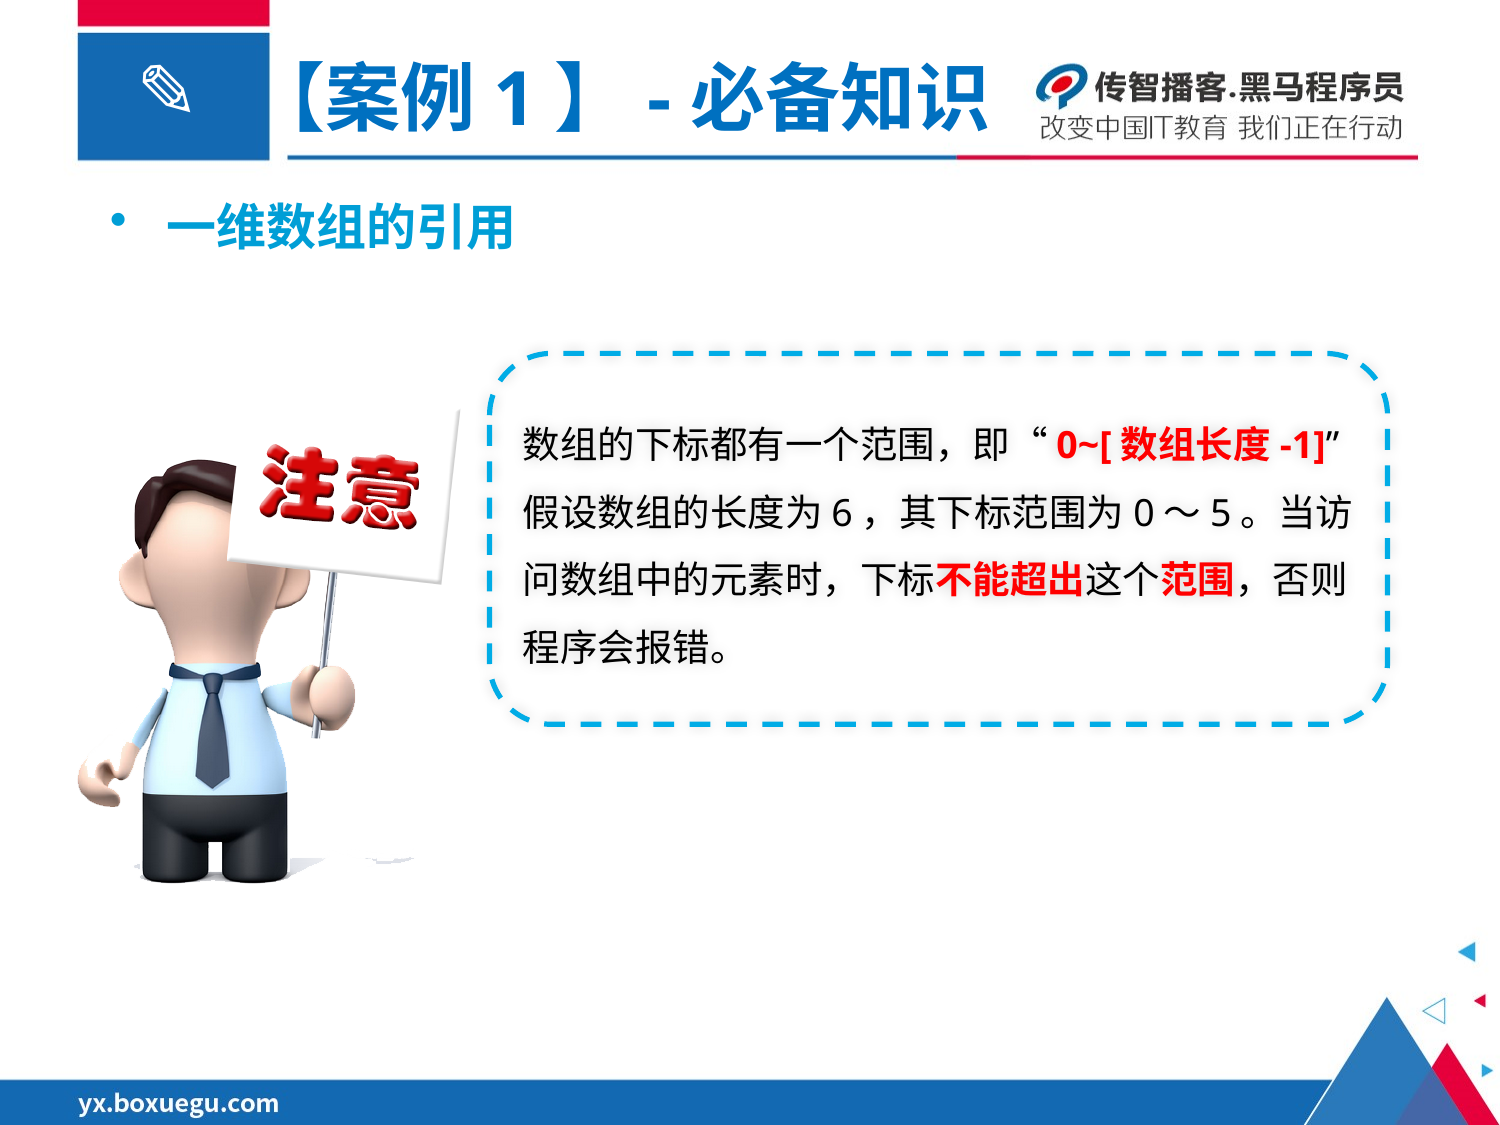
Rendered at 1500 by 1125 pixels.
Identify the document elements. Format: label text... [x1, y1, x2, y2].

text_box 一维数组的引用 [95, 157, 532, 263]
text_box 【案例1】-必备知识 [236, 32, 1081, 158]
text_box 数组的下标都有一个范围，即“0~[数组长度-1]” 假设数组的长度为6，其下标范围为0～5。当访问数组中的元素时，下标不能超出这个范围，否则程序会报错。 [544, 353, 1388, 725]
picture [0, 0, 1500, 1125]
